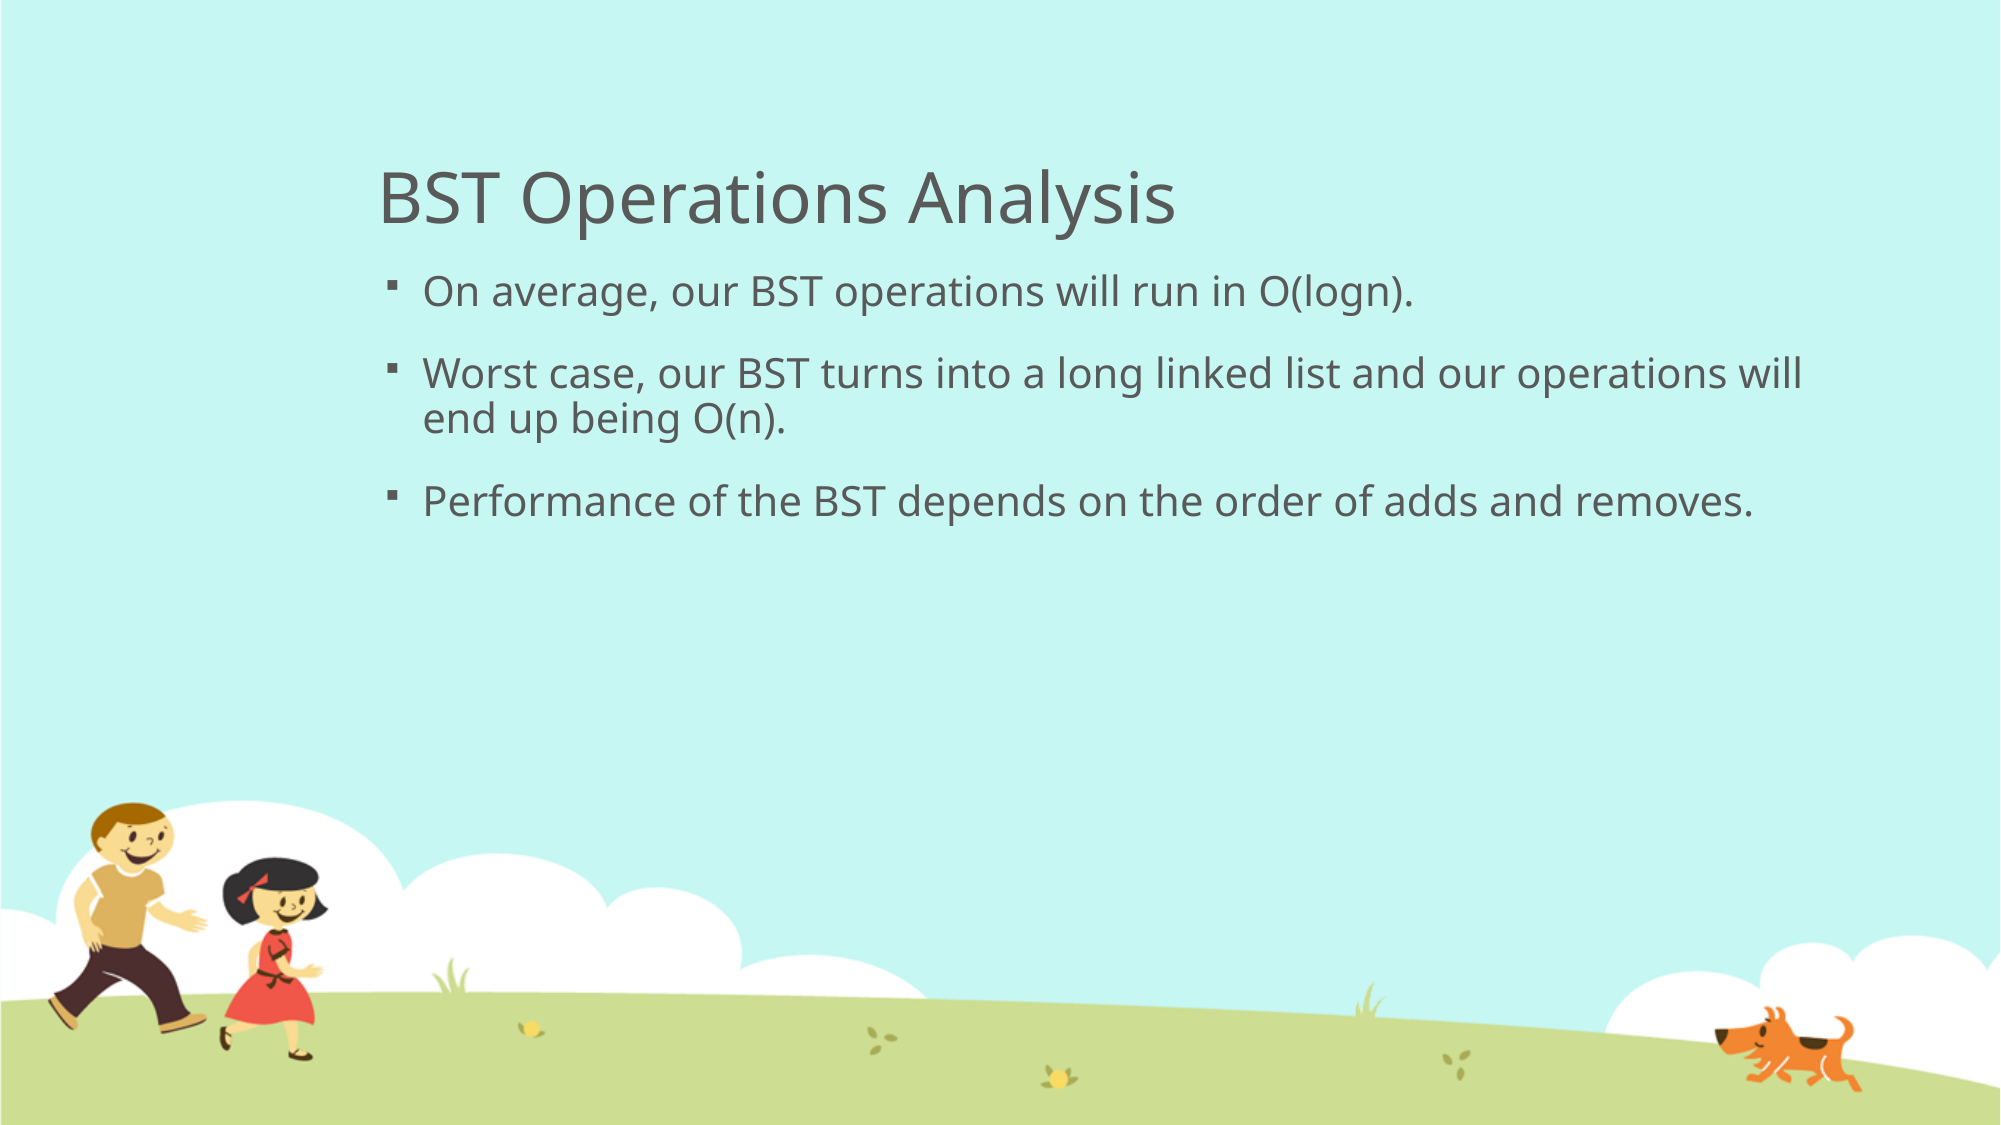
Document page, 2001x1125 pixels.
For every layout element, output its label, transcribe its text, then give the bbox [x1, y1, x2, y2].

title BST Operations Analysis [362, 50, 1900, 247]
picture [0, 0, 2001, 1125]
list On average, our BST operations will run in O(logn). Worst case, our BST turns into a long linked list and our operations will end up being O(n). Performance of the BST depends on the order of adds and removes. [362, 262, 1900, 938]
